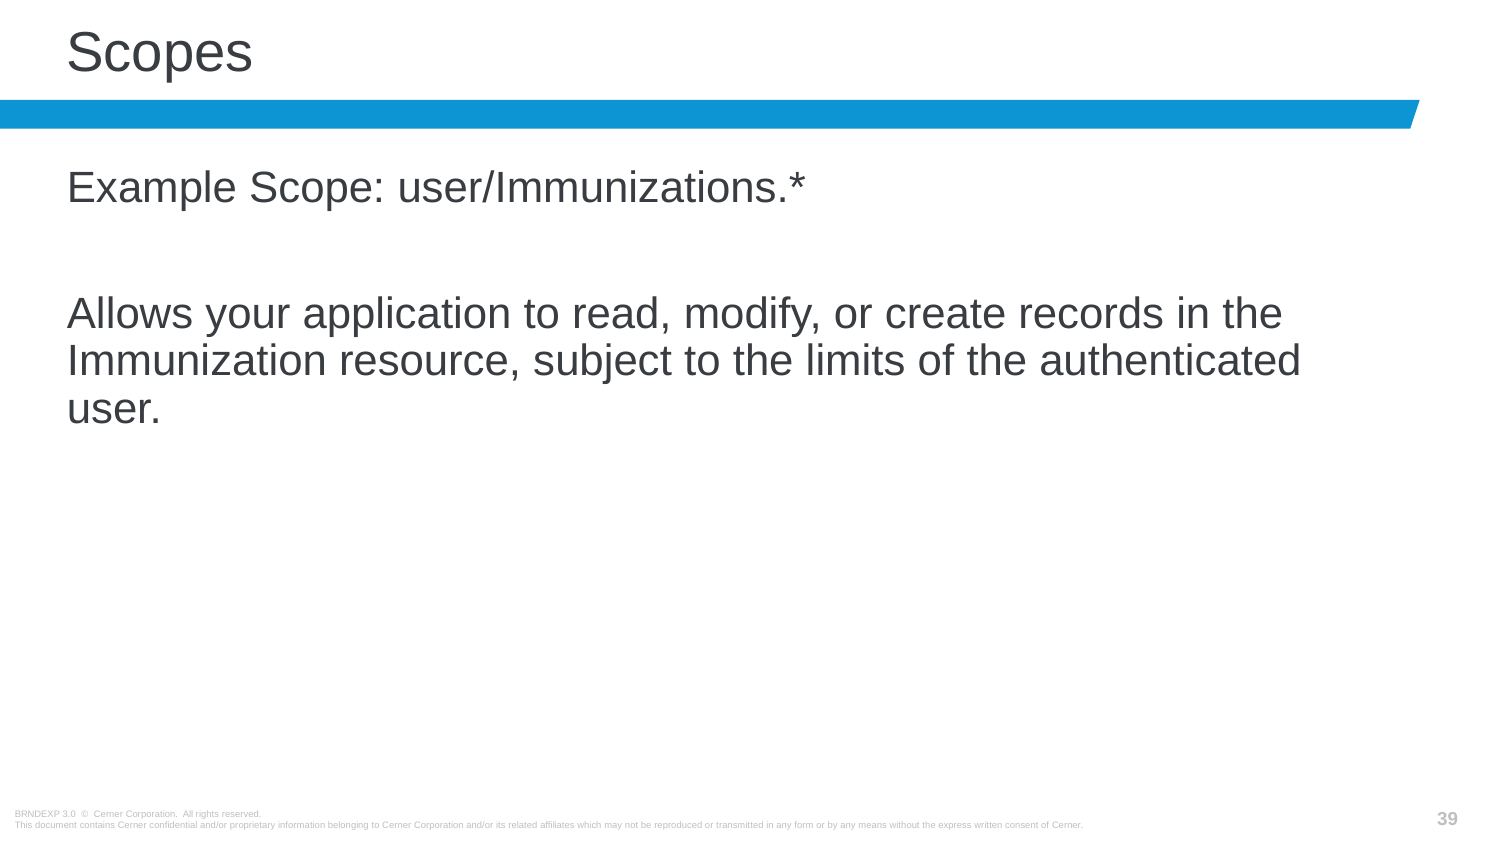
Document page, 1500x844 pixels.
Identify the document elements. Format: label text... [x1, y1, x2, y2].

list Example Scope: user/Immunizations.* Allows your application to read, modify, or create records in the Immunization resource, subject to the limits of the authenticated user. [51, 157, 1346, 715]
title Scopes [50, 0, 1345, 106]
